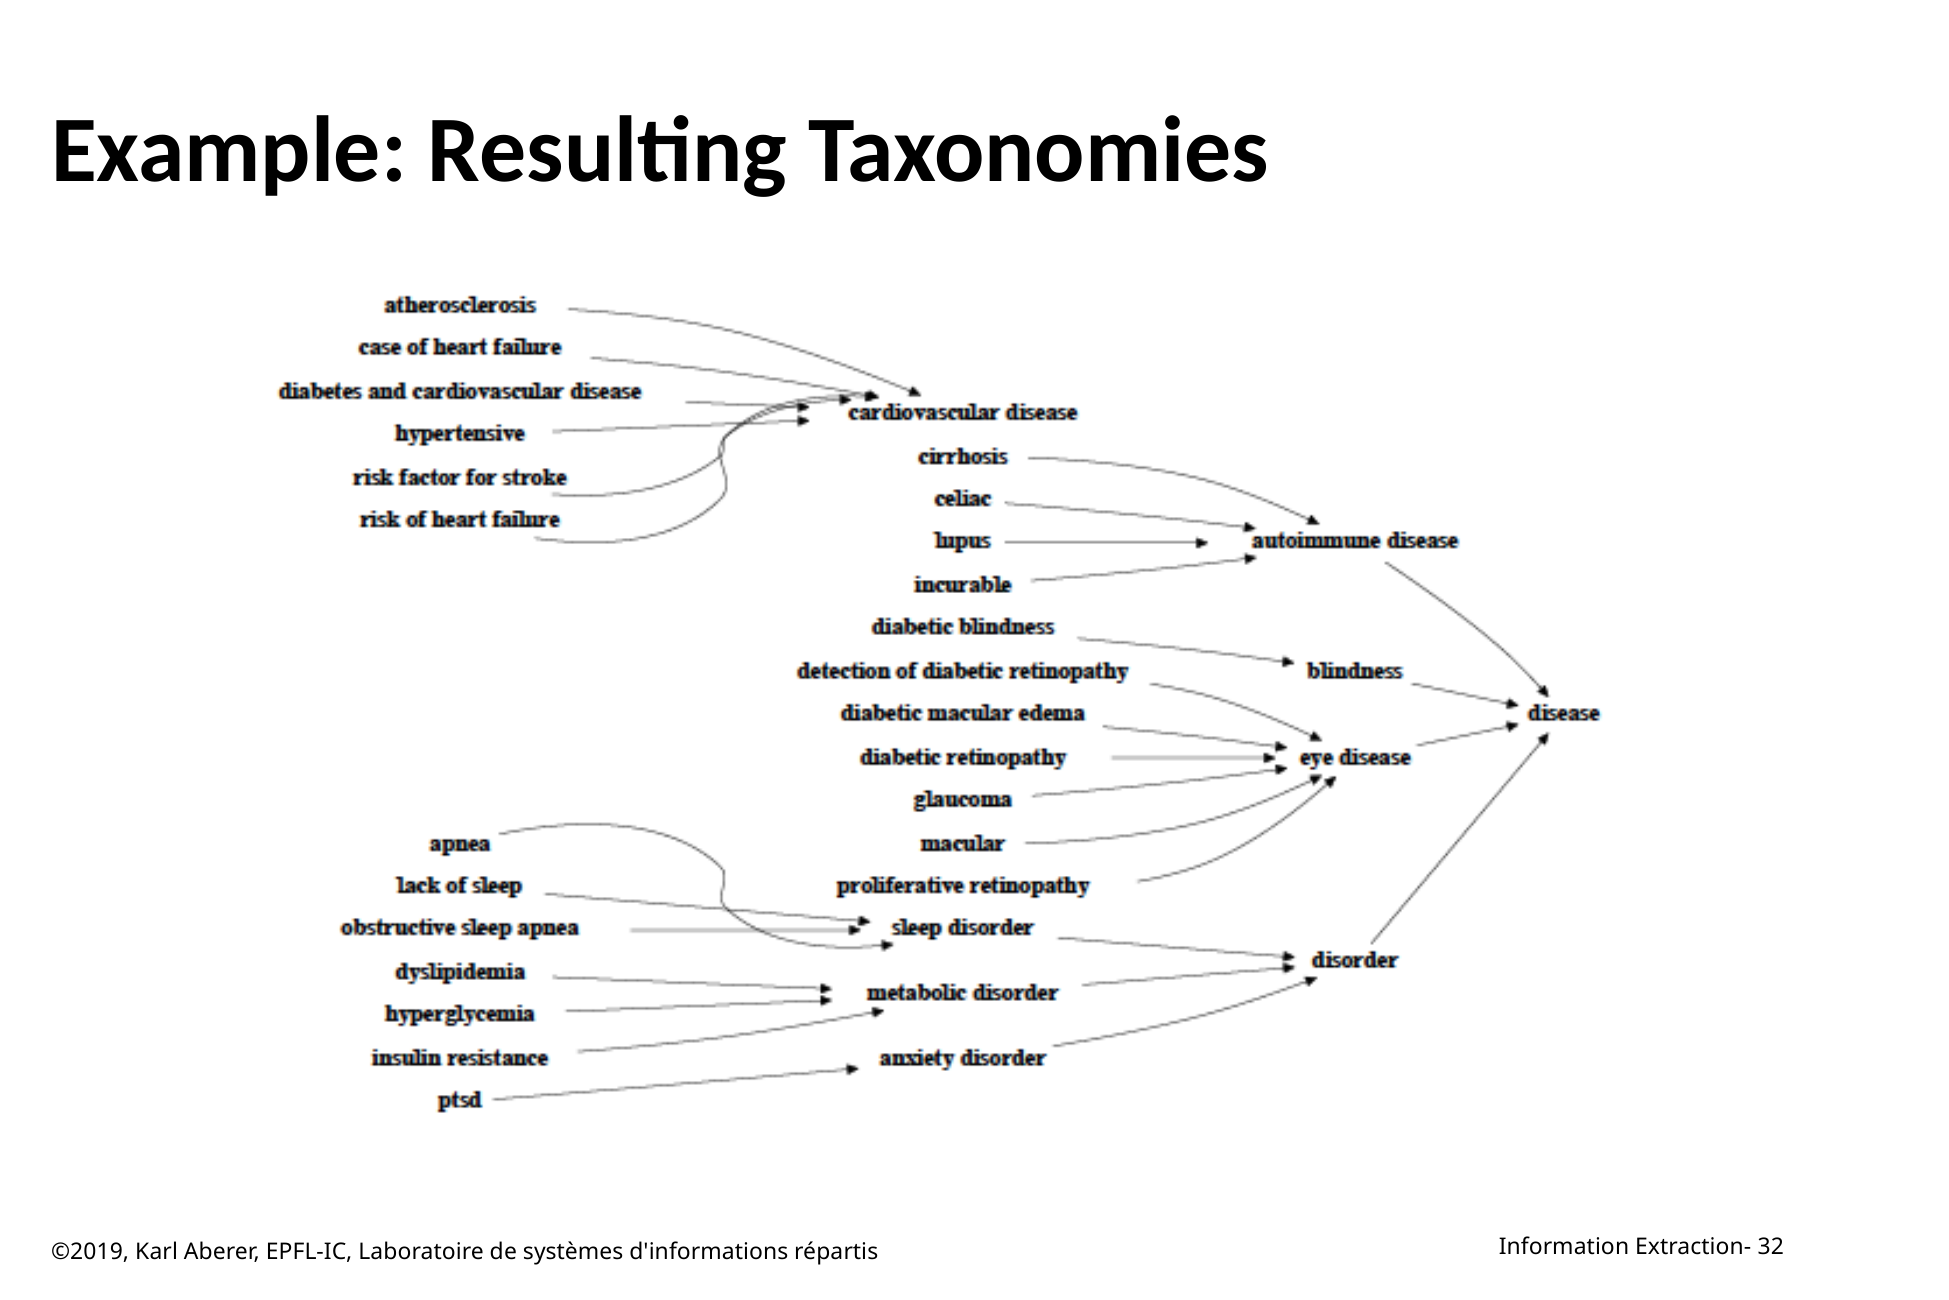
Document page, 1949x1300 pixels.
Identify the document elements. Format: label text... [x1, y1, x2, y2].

picture [159, 234, 1684, 1214]
footer ©2019, Karl Aberer, EPFL-IC, Laboratoire de systèmes d'informations répartis [32, 1227, 1284, 1271]
title Example: Resulting Taxonomies [32, 57, 1803, 232]
